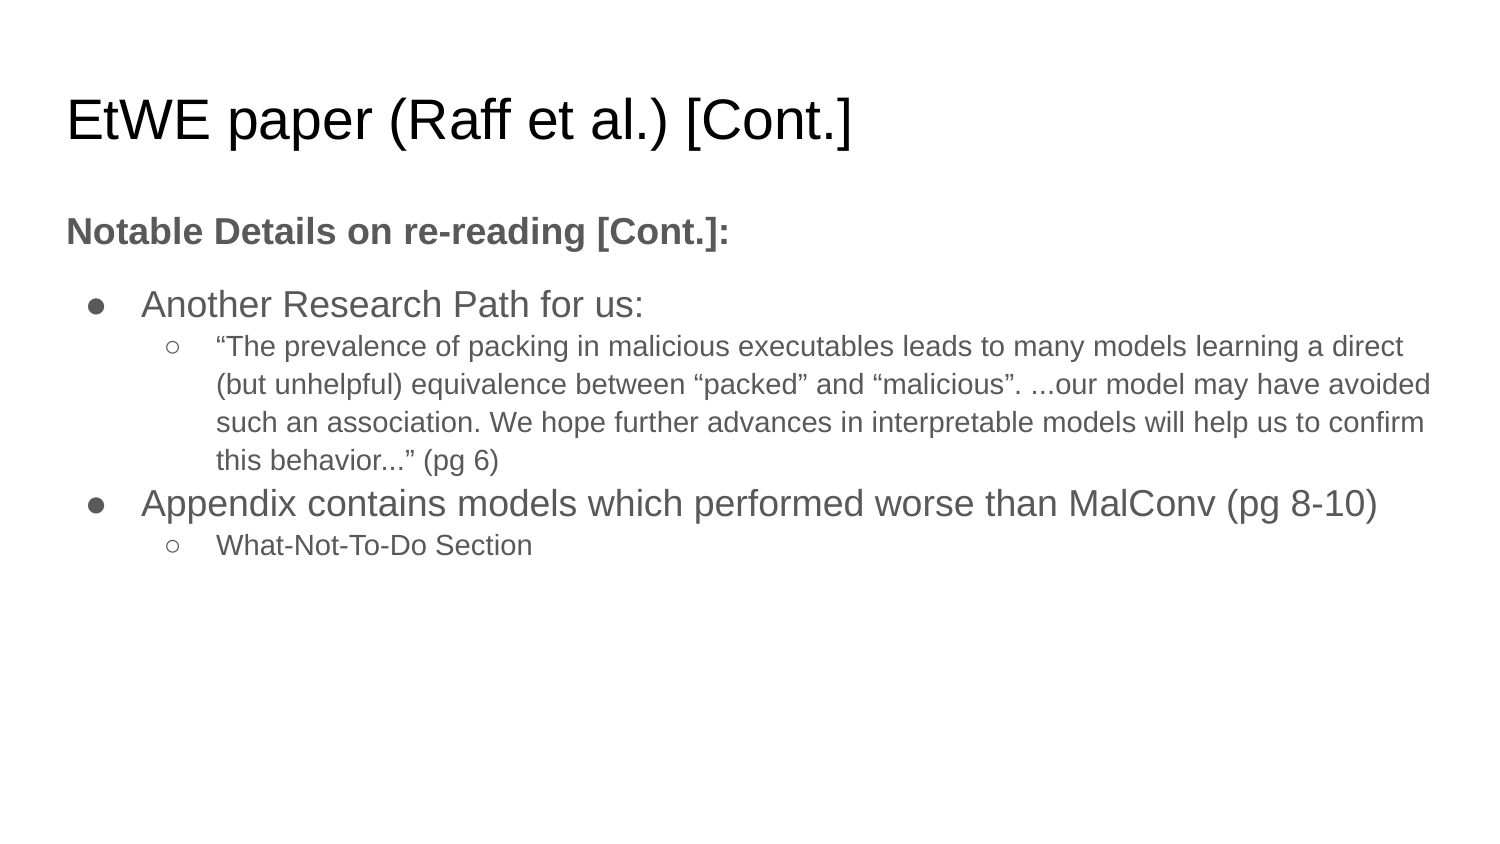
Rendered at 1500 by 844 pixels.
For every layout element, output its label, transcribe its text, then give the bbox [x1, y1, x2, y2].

list Notable Details on re-reading [Cont.]: Another Research Path for us: “The prevalence of packing in malicious executables leads to many models learning a direct (but unhelpful) equivalence between “packed” and “malicious”. ...our model may have avoided such an association. We hope further advances in interpretable models will help us to confirm this behavior...” (pg 6) Appendix contains models which performed worse than MalConv (pg 8-10) What-Not-To-Do Section [51, 189, 1449, 750]
title EtWE paper (Raff et al.) [Cont.] [51, 72, 1449, 167]
